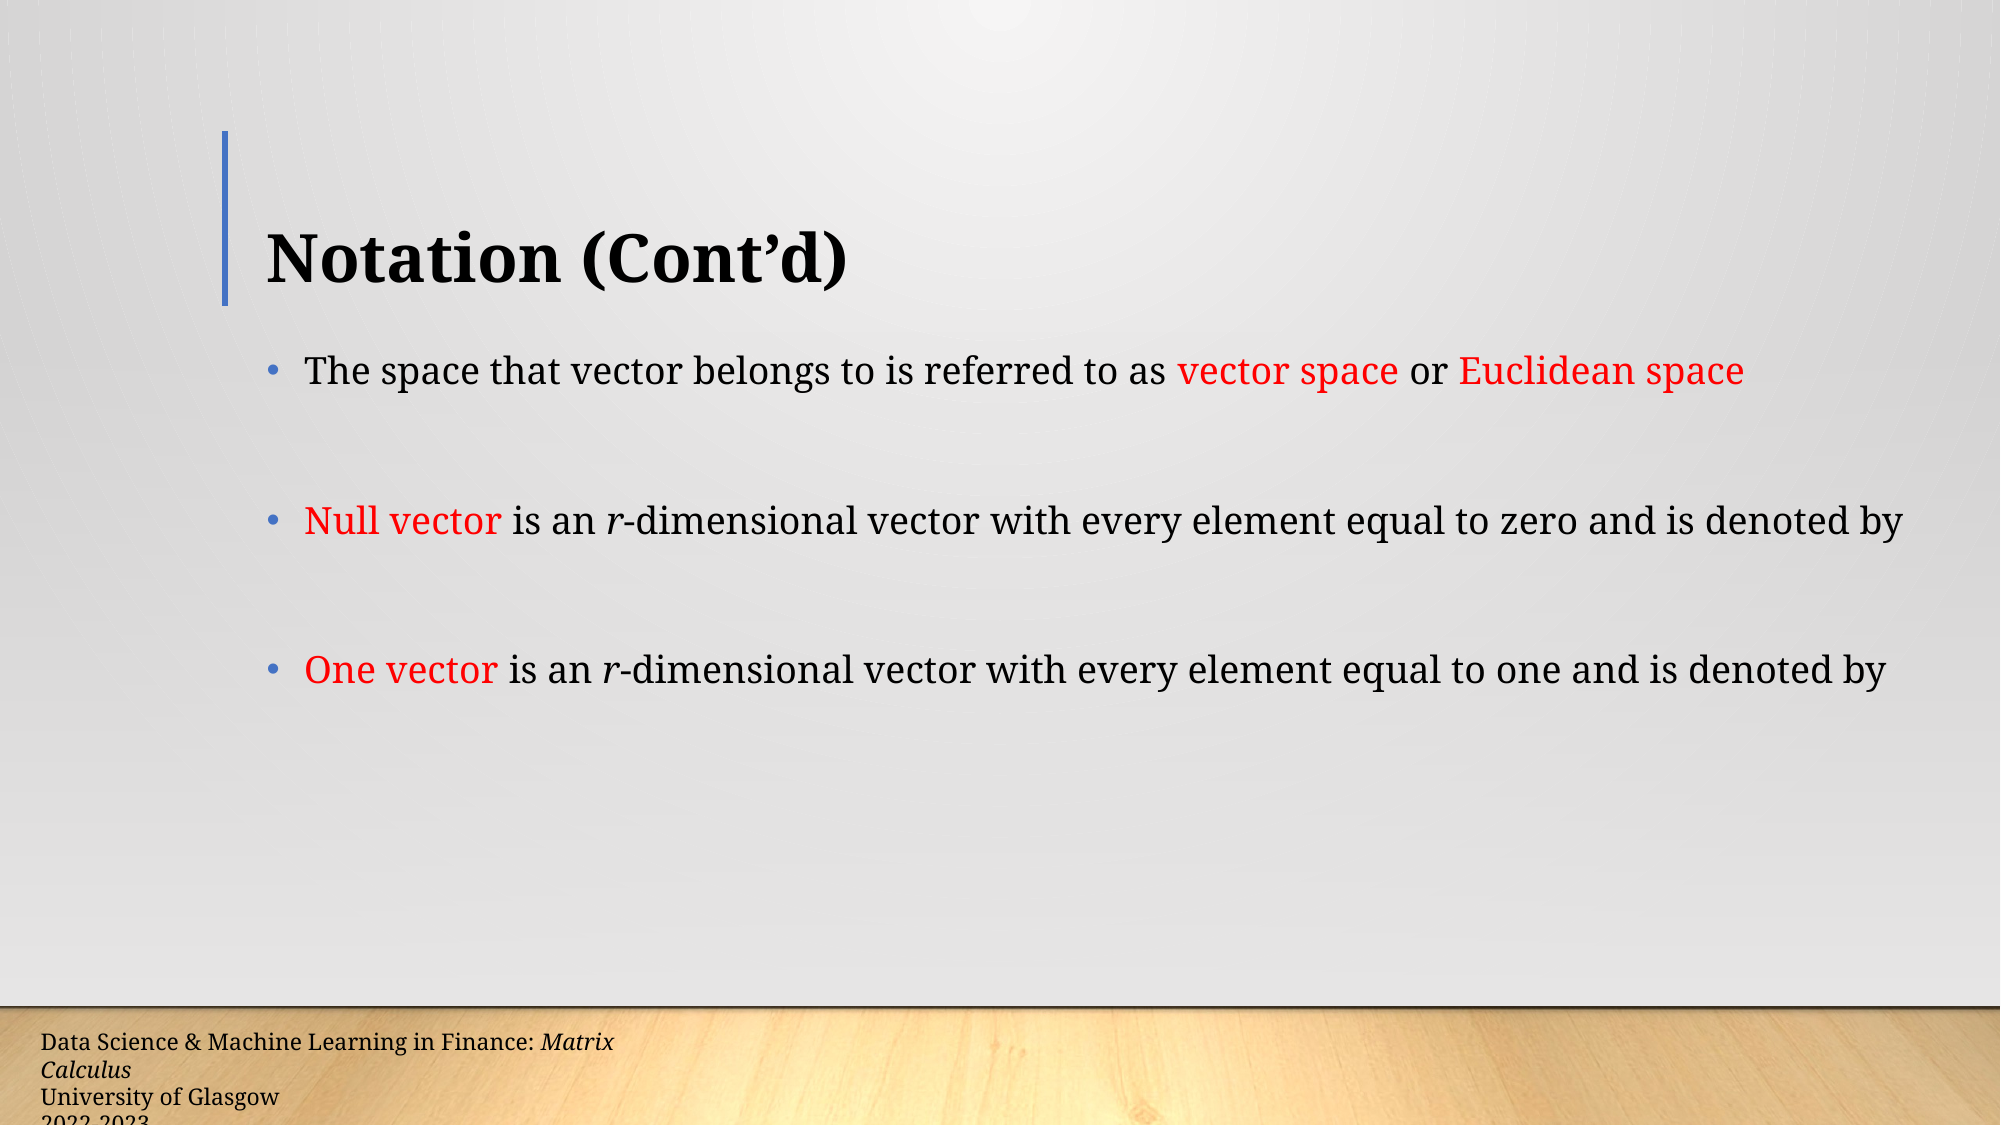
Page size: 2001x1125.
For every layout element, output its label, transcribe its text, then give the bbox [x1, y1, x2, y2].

text_box Data Science & Machine Learning in Finance: Matrix Calculus University of Glasgow 2022-2023 [25, 1020, 718, 1125]
picture [0, 1006, 2000, 1125]
title Notation (Cont’d) [251, 131, 1814, 305]
